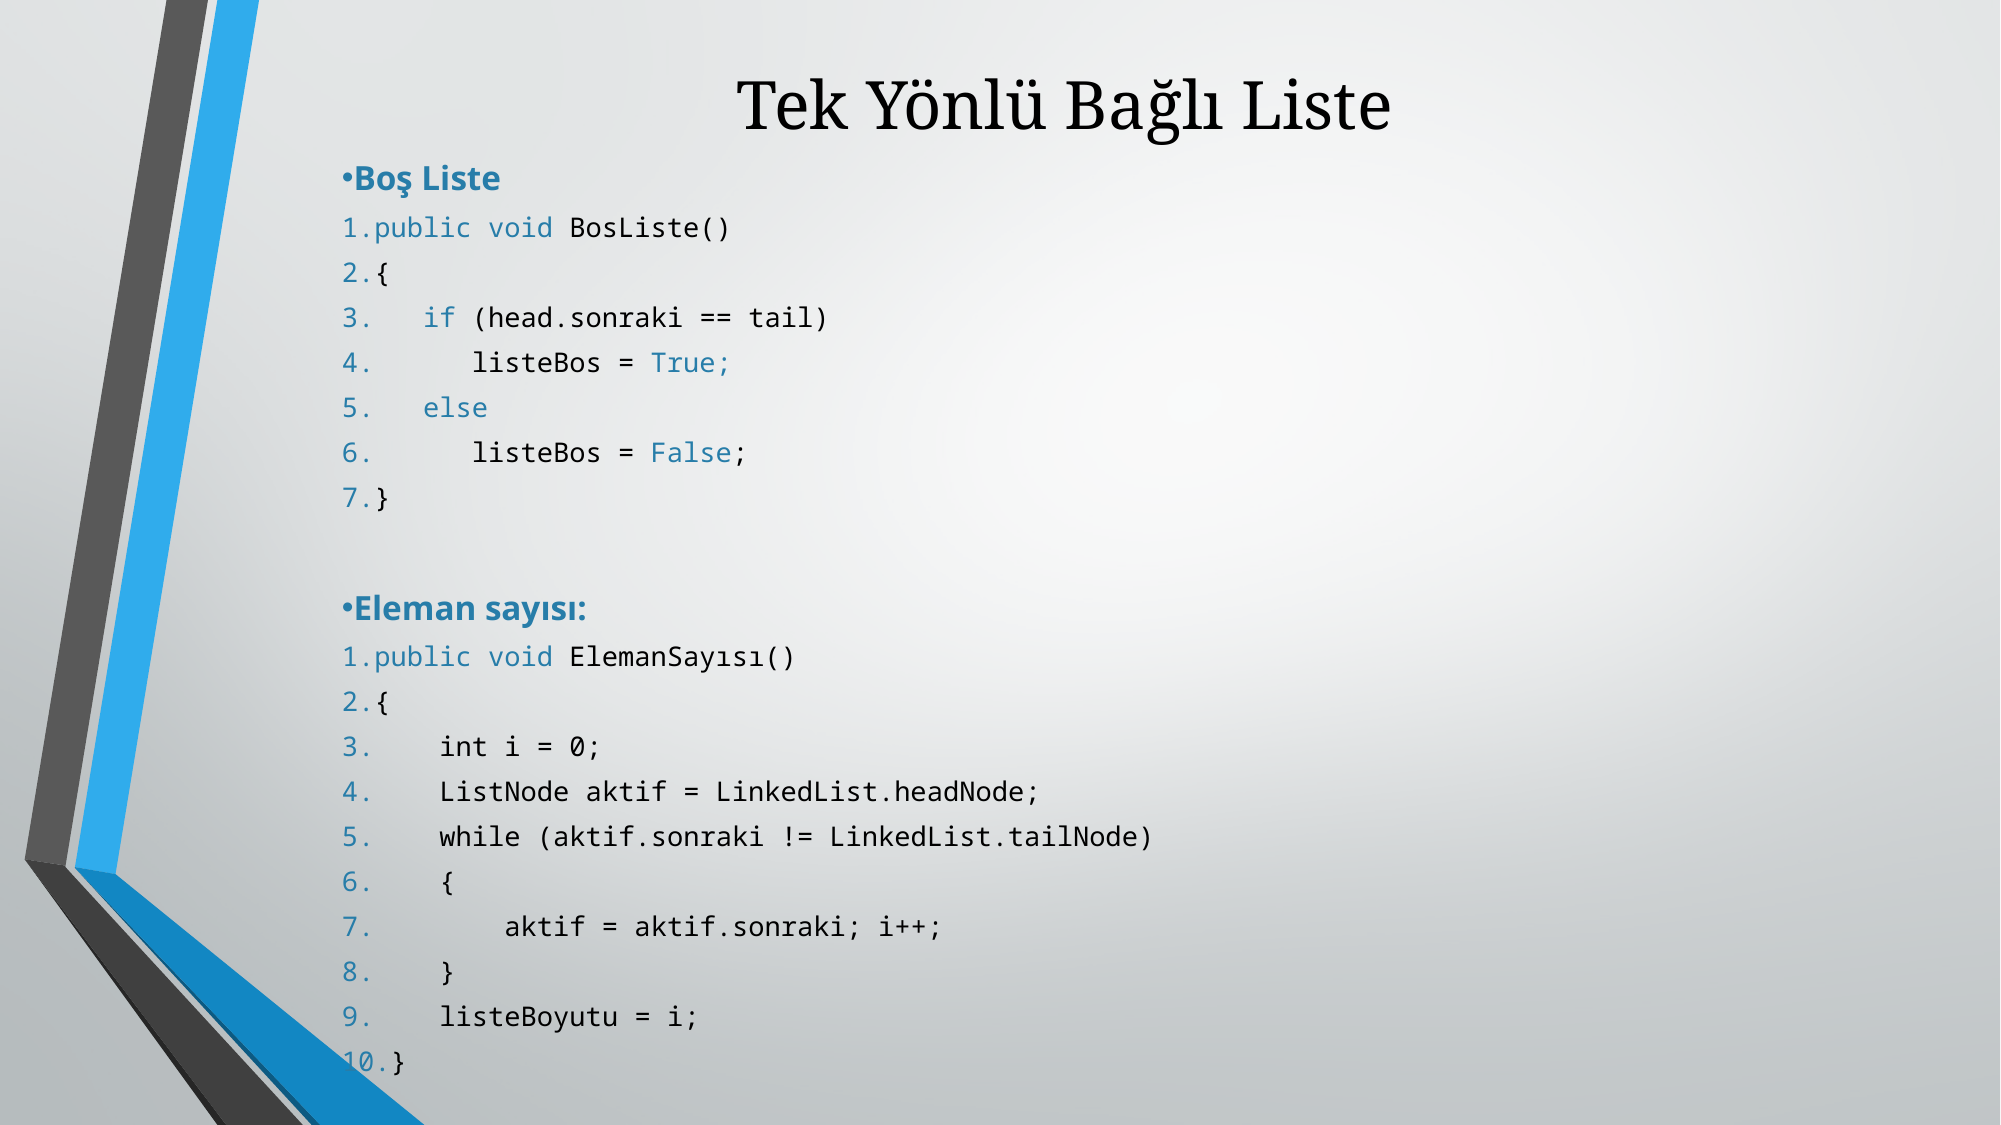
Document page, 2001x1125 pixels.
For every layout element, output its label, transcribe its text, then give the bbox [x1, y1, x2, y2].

title Tek Yönlü Bağlı Liste [243, 24, 1887, 182]
list Boş Liste public void BosListe() { if (head.sonraki == tail) listeBos = True; else listeBos = False; } Eleman sayısı: public void ElemanSayısı() { int i = 0; ListNode aktif = LinkedList.headNode; while (aktif.sonraki != LinkedList.tailNode) { aktif = aktif.sonraki; i++; } listeBoyutu = i; } [326, 149, 1390, 1101]
